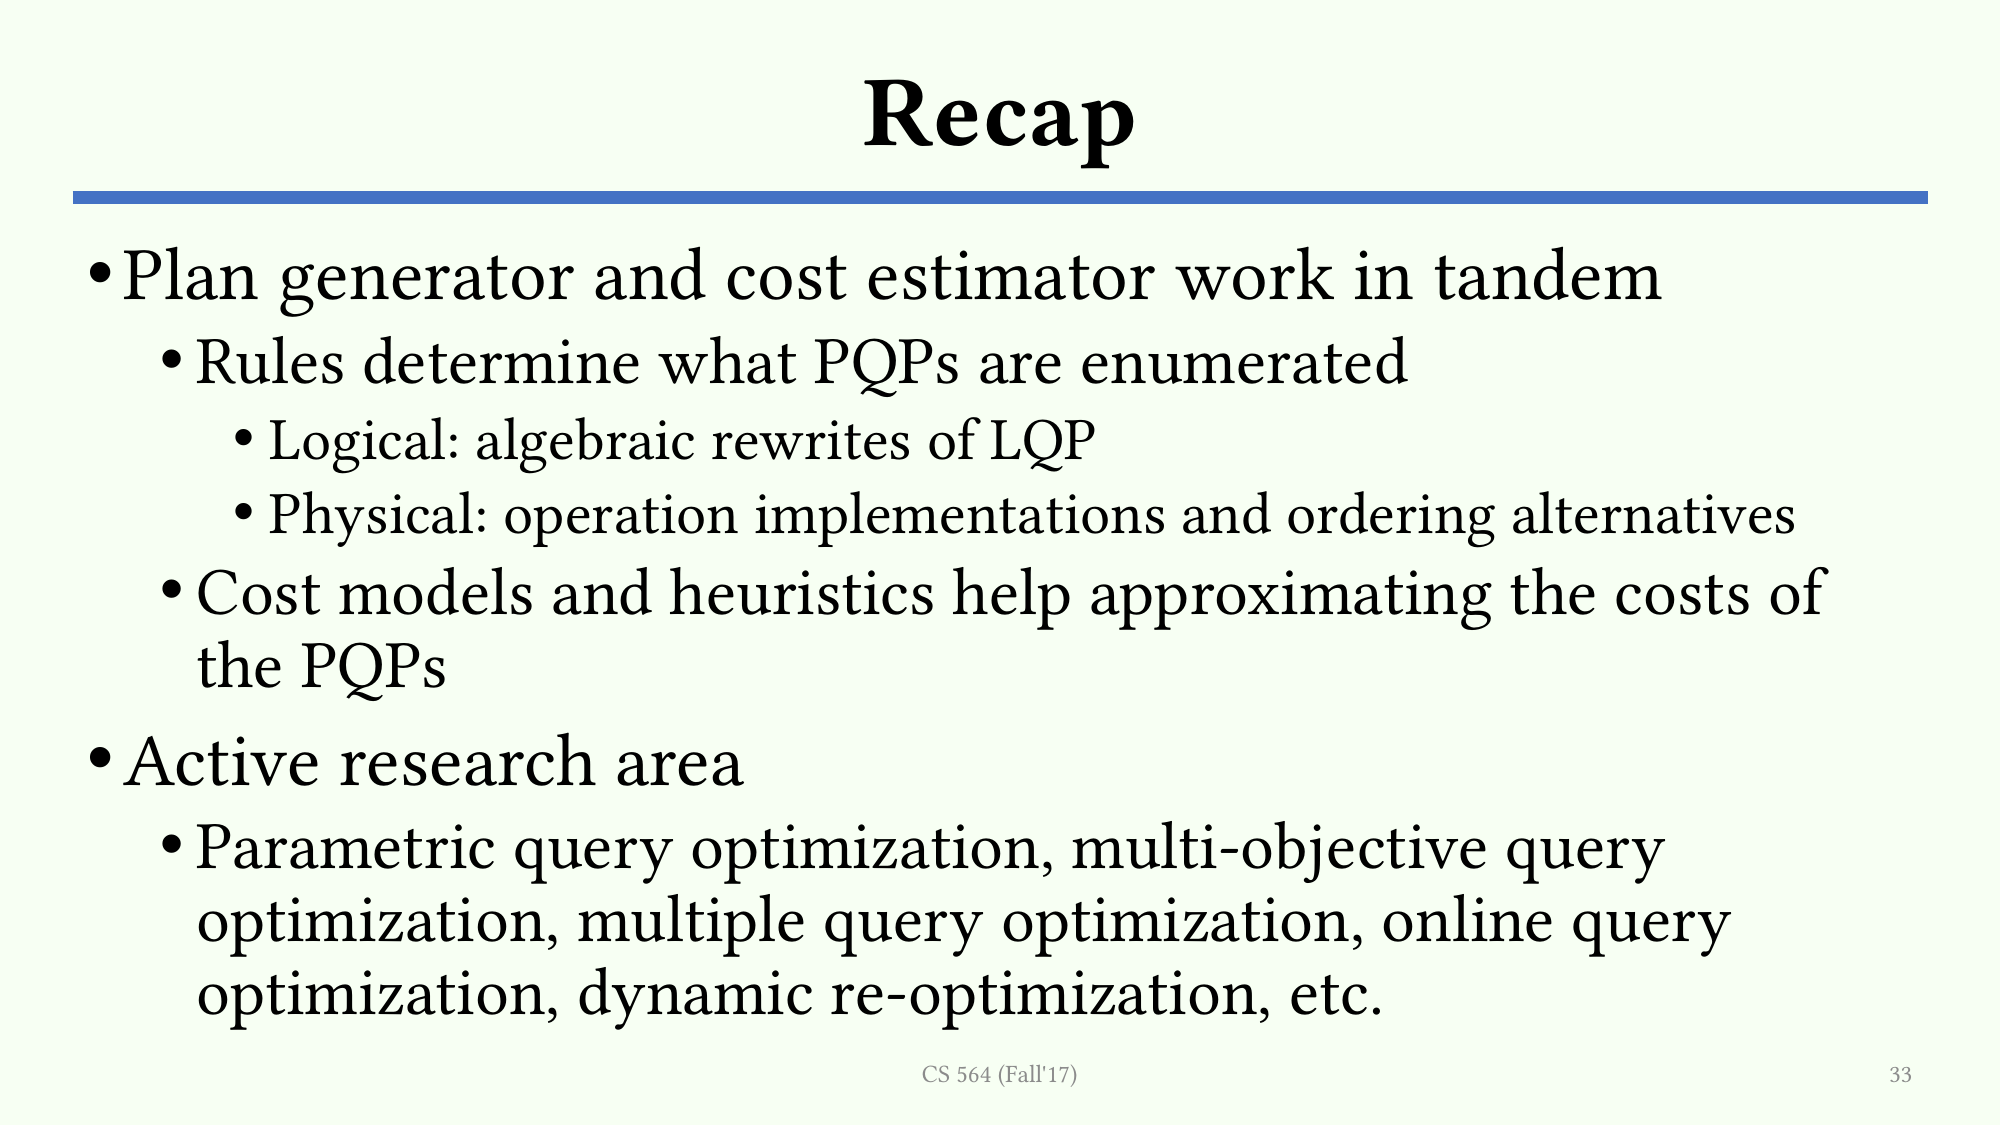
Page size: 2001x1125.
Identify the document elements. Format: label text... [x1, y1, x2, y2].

title Recap [72, 35, 1928, 191]
list Plan generator and cost estimator work in tandem Rules determine what PQPs are enumerated Logical: algebraic rewrites of LQP Physical: operation implementations and ordering alternatives Cost models and heuristics help approximating the costs of the PQPs Active research area Parametric query optimization, multi-objective query optimization, multiple query optimization, online query optimization, dynamic re-optimization, etc. [72, 227, 1928, 1043]
footer CS 564 (Fall'17) [662, 1042, 1338, 1103]
slide_number 33 [1412, 1042, 1928, 1103]
